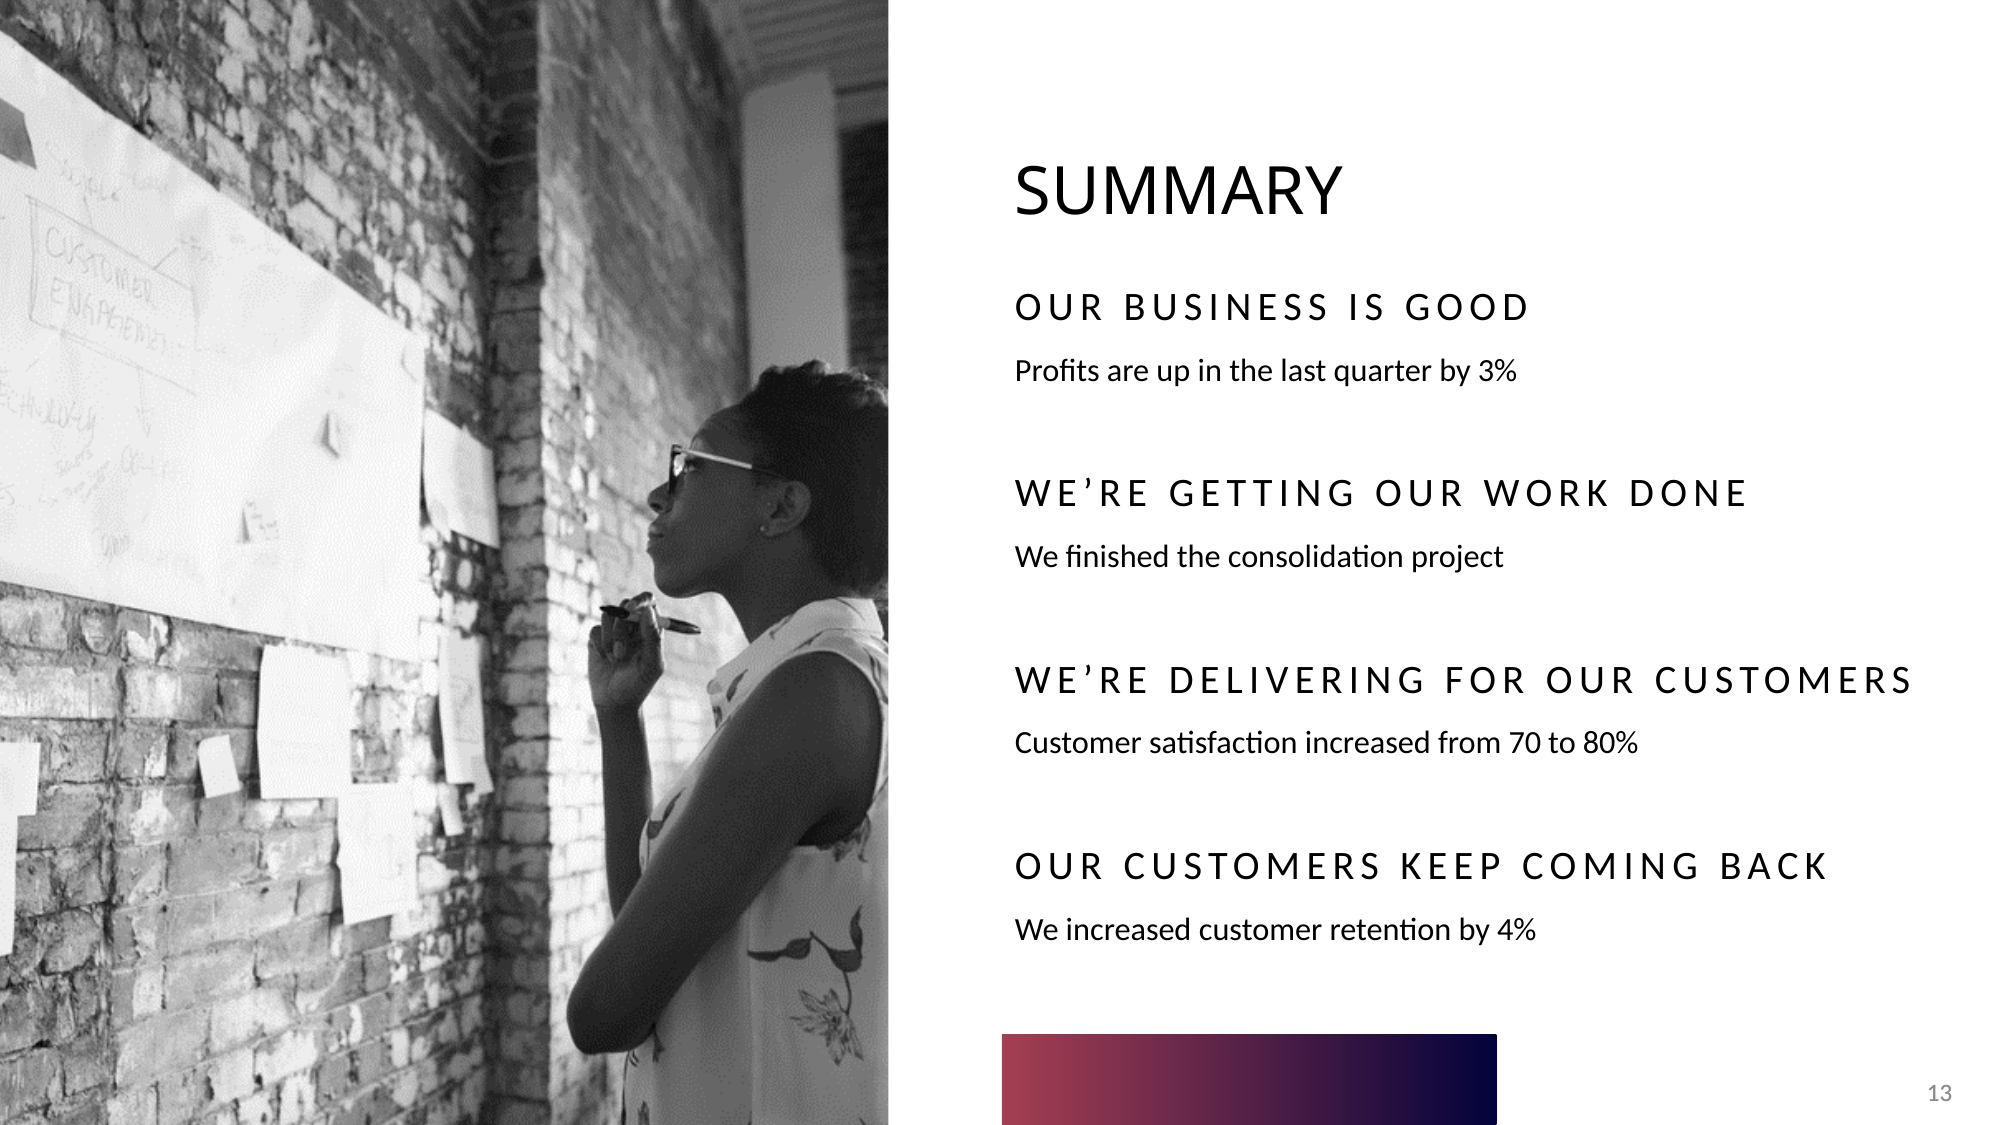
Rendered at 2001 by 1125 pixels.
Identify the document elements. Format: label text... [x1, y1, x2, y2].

title SUMMARY [999, 100, 1968, 246]
slide_number 13 [1894, 1061, 1968, 1121]
picture [0, 0, 889, 1125]
list OUR BUSINESS IS GOOD Profits are up in the last quarter by 3% WE’RE GETTING OUR WORK DONE We finished the consolidation project WE’RE DELIVERING FOR OUR CUSTOMERS Customer satisfaction increased from 70 to 80% OUR CUSTOMERS KEEP COMING BACK We increased customer retention by 4% [999, 272, 1930, 963]
